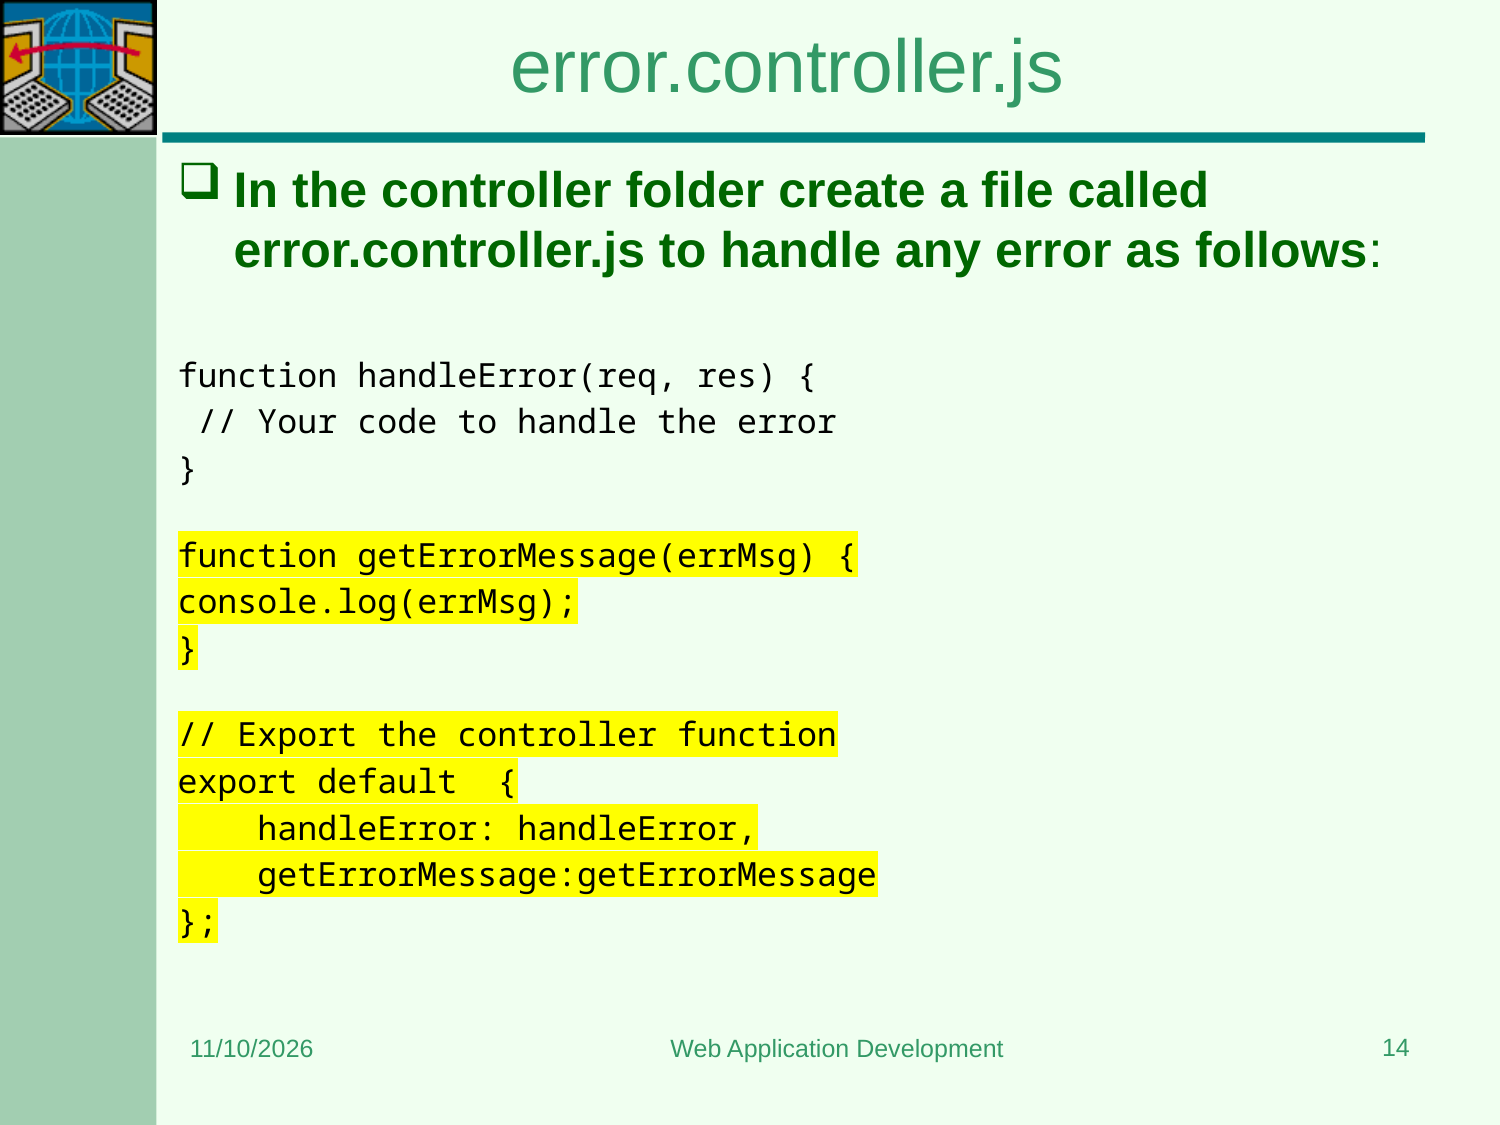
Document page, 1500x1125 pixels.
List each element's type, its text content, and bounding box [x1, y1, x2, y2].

picture [0, 0, 157, 135]
footer Web Application Development [462, 1024, 1213, 1104]
slide_number 14 [1237, 1024, 1426, 1103]
title error.controller.js [150, 0, 1425, 125]
list In the controller folder create a file called error.controller.js to handle any error as follows: function handleError(req, res) { // Your code to handle the error } function getErrorMessage(errMsg) { console.log(errMsg); } // Export the controller function export default { handleError: handleError, getErrorMessage:getErrorMessage }; [162, 149, 1488, 1013]
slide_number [174, 1024, 438, 1104]
